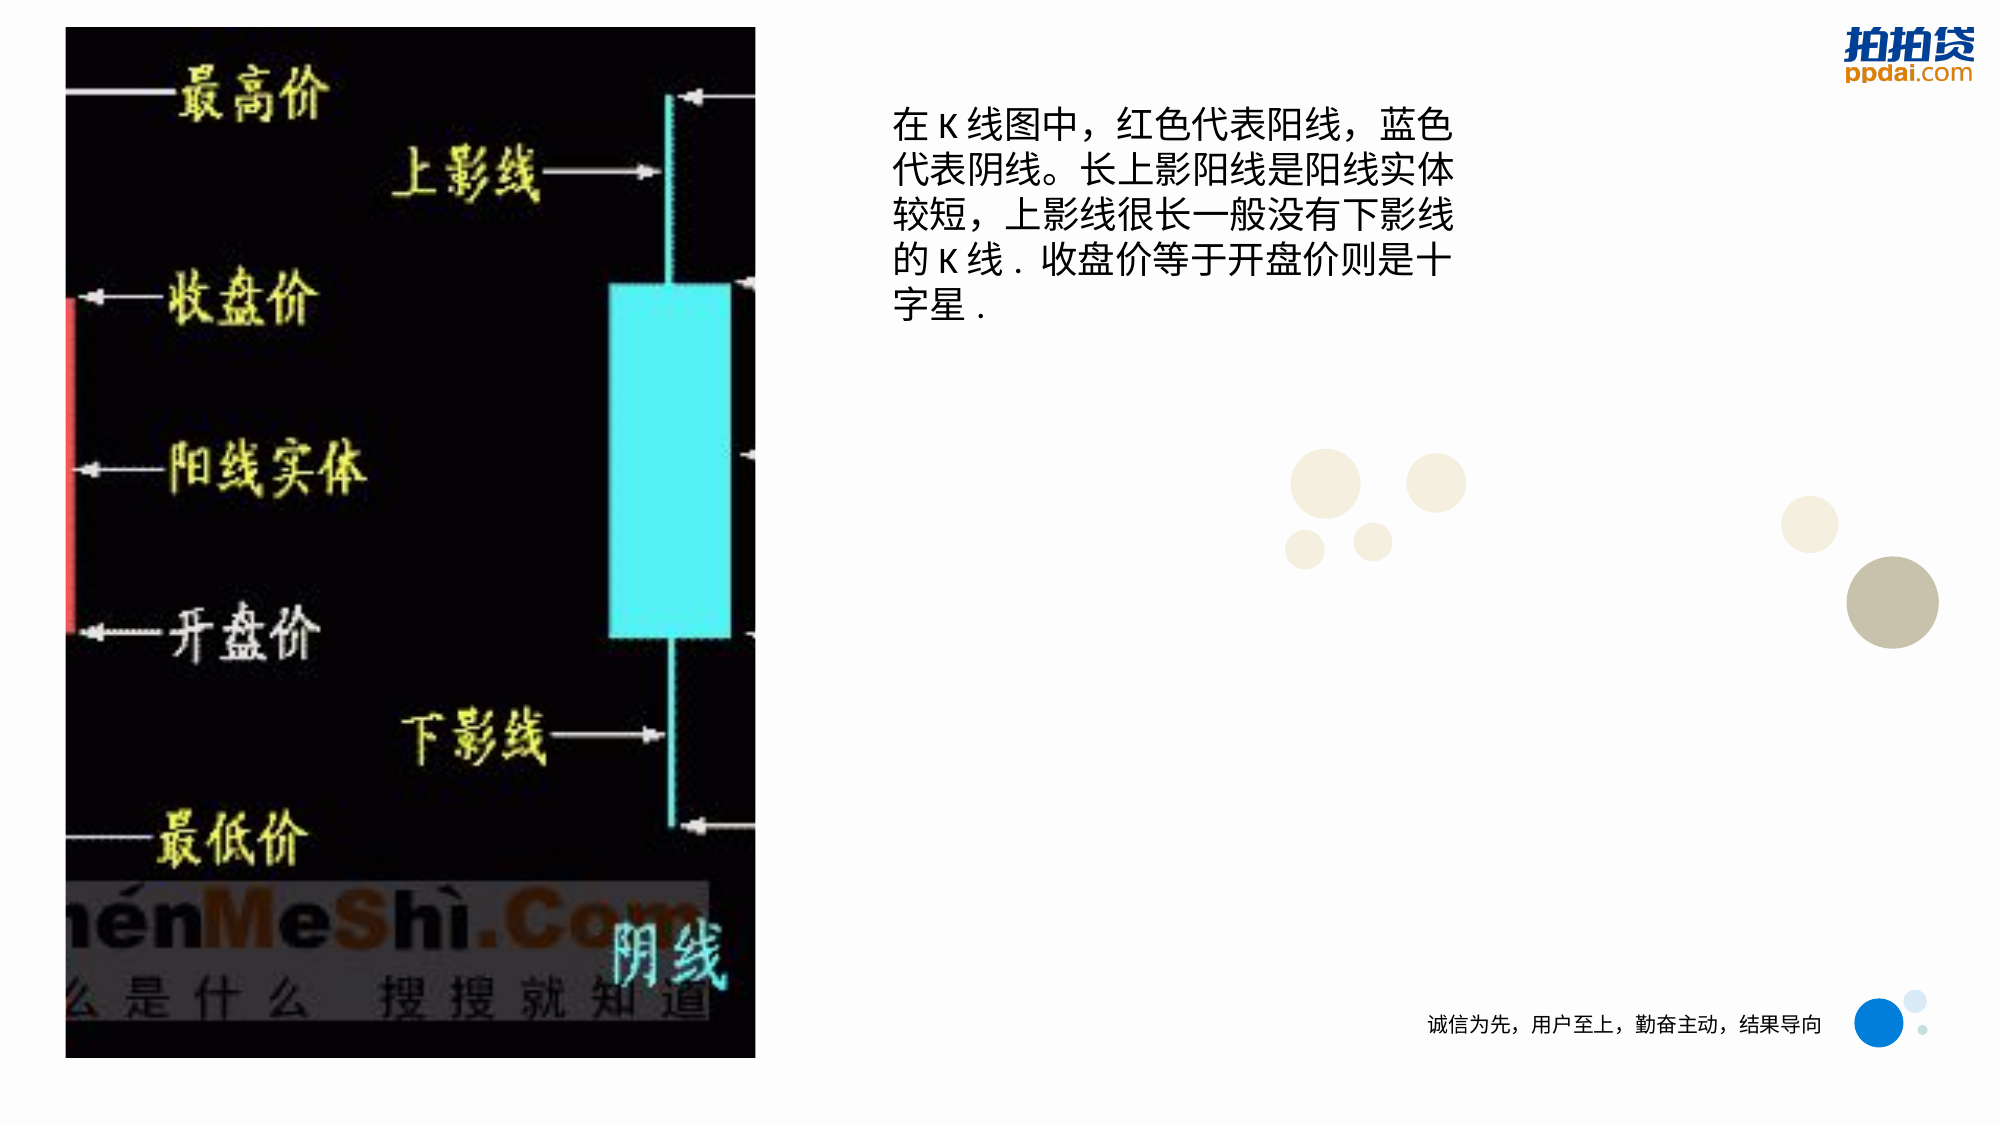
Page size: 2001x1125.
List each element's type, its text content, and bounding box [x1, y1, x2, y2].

text_box [1284, 528, 1326, 571]
text_box [1845, 555, 1940, 650]
text_box 在K线图中，红色代表阳线，蓝色代表阴线。长上影阳线是阳线实体较短，上影线很长一般没有下影线的K线. 收盘价等于开盘价则是十字星. [877, 93, 1500, 334]
picture [65, 26, 756, 1058]
text_box [1289, 447, 1362, 520]
text_box [1405, 452, 1468, 514]
text_box [1780, 494, 1840, 555]
text_box [1352, 521, 1394, 563]
